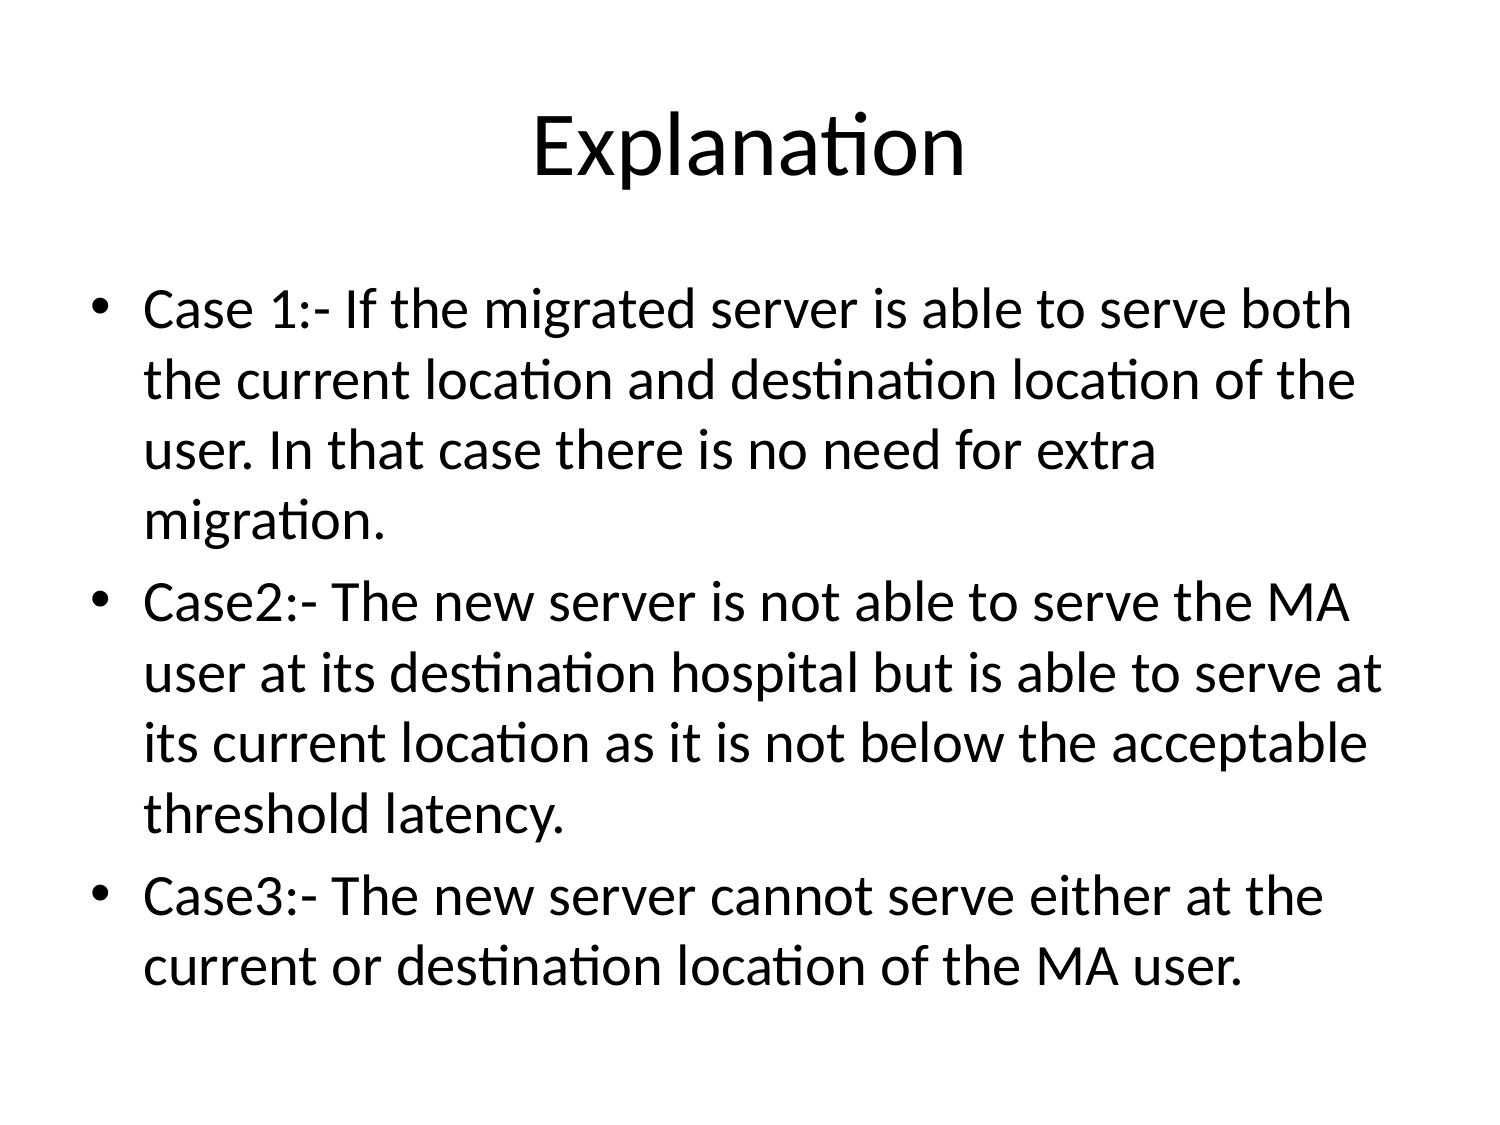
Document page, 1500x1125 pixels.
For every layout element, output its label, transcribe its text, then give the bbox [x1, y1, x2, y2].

title Explanation [75, 45, 1425, 233]
list Case 1:- If the migrated server is able to serve both the current location and destination location of the user. In that case there is no need for extra migration. Case2:- The new server is not able to serve the MA user at its destination hospital but is able to serve at its current location as it is not below the acceptable threshold latency. Case3:- The new server cannot serve either at the current or destination location of the MA user. [75, 262, 1425, 1005]
